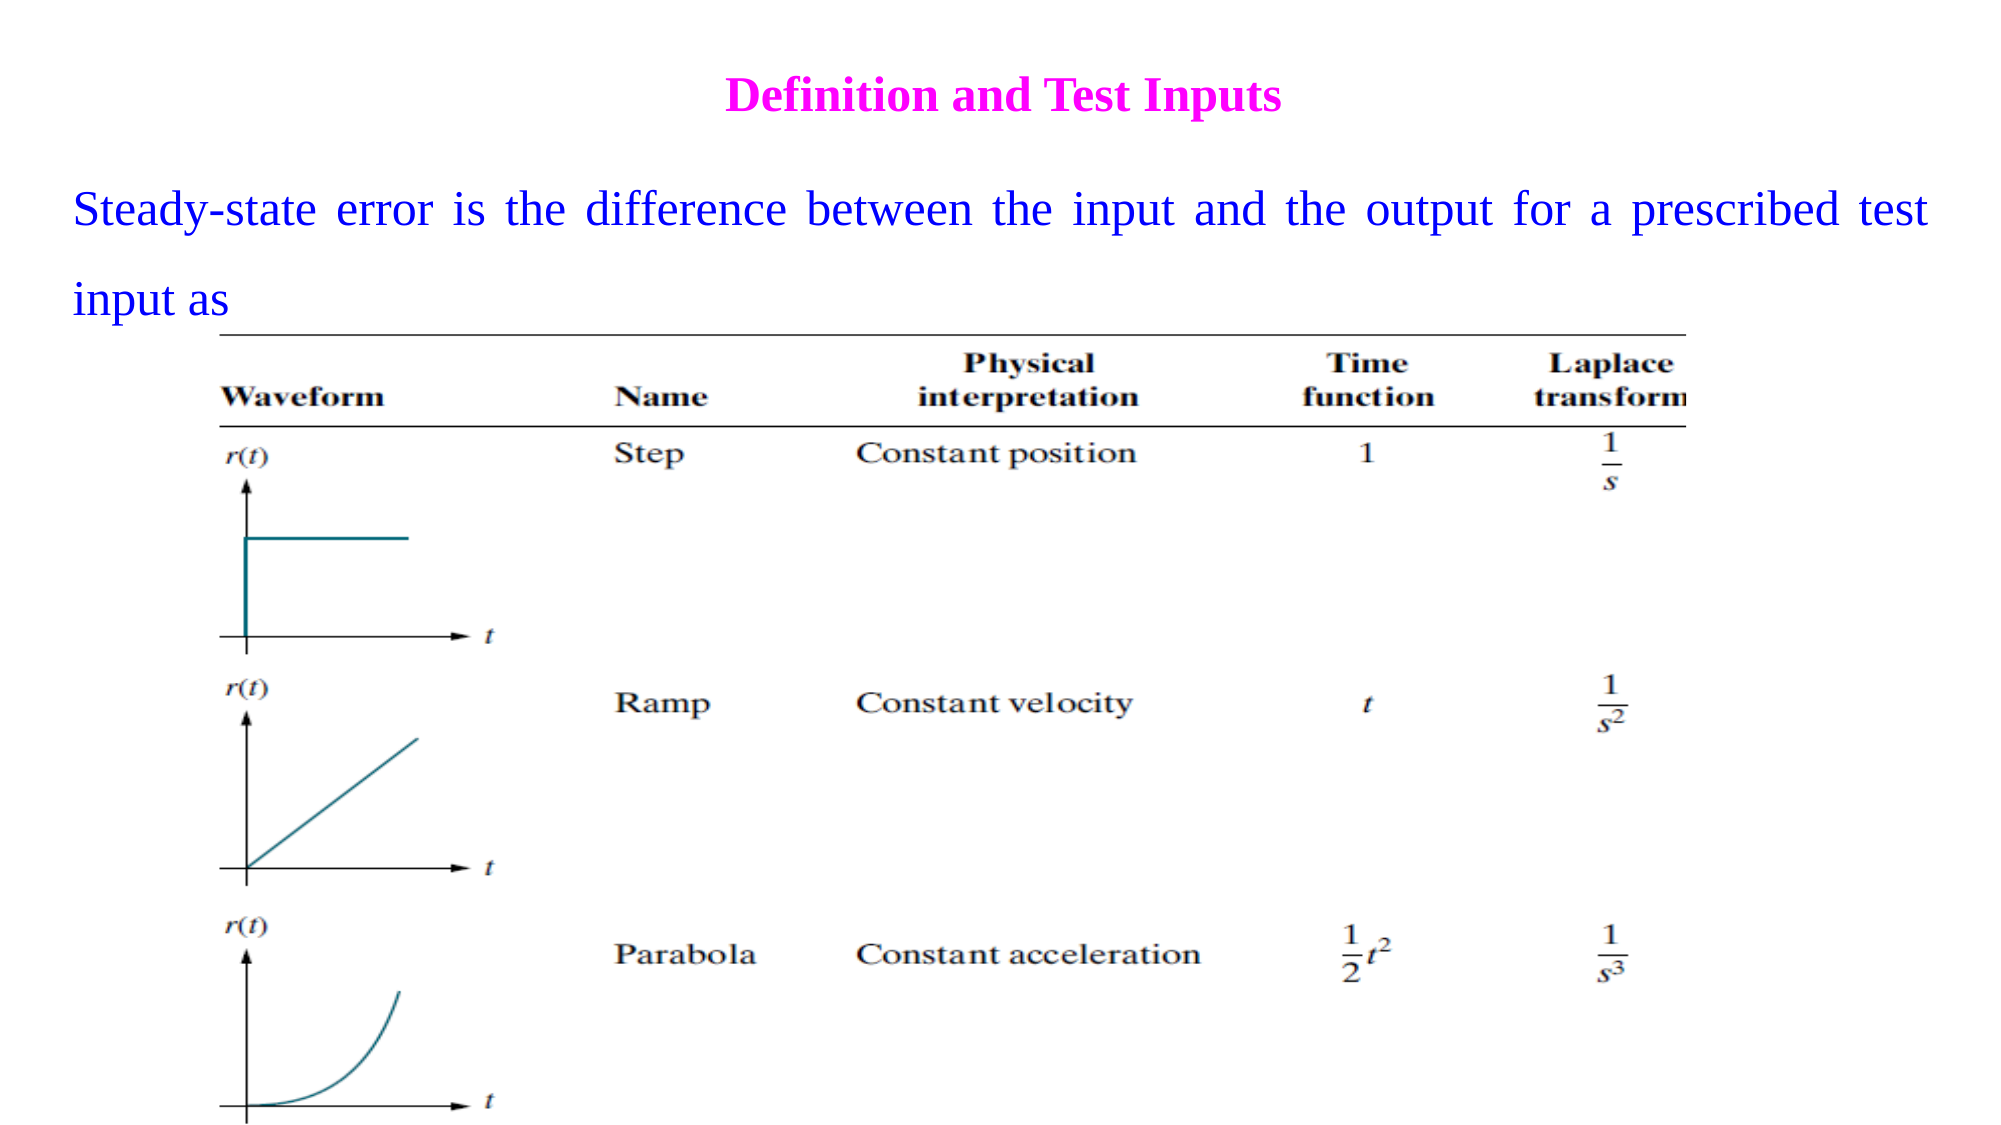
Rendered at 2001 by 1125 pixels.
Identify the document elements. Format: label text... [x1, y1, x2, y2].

text_box Definition and Test Inputs [89, 53, 1918, 129]
picture [216, 333, 1687, 1125]
